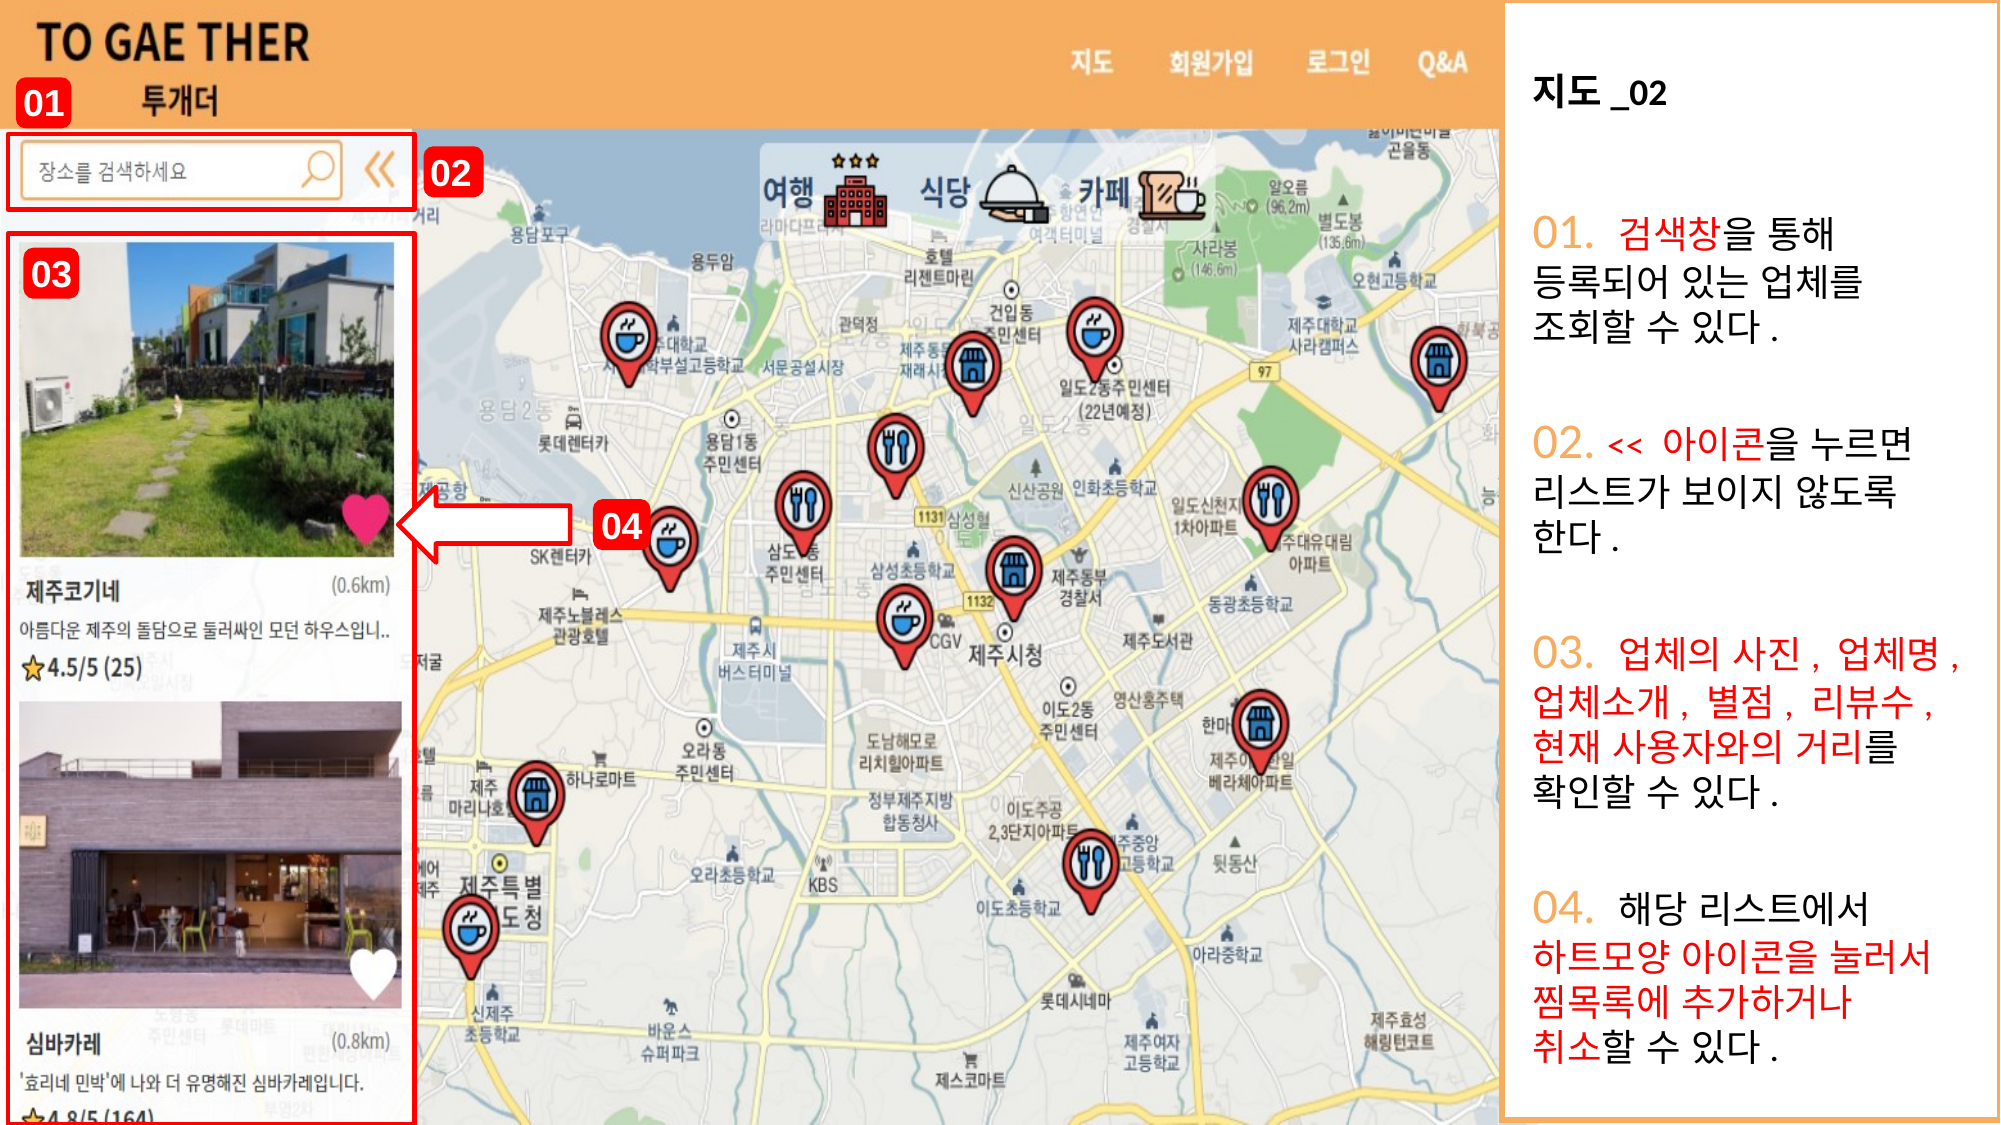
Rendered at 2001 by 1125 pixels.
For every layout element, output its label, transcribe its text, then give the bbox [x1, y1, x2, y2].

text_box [15, 241, 96, 303]
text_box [415, 140, 493, 202]
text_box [8, 71, 96, 133]
text_box [1538, 0, 2000, 1121]
text_box 지도_02 [1538, 60, 1977, 121]
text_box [586, 494, 660, 601]
picture [0, 0, 1538, 1125]
text_box 01. 검색창을 통해 등록되어 있는 업체를 조회할 수 있다. 02. << 아이콘을 누르면 리스트가 보이지 않도록 한다. 03. 업체의 사진, 업체명, 업체소개, 별점, 리뷰수, 현재 사용자와의 거리를 확인할 수 있다. 04. 해당 리스트에서 하트모양 아이콘을 눌러서 찜목록에 추가하거나 취소할 수 있다. [1538, 191, 1977, 1125]
